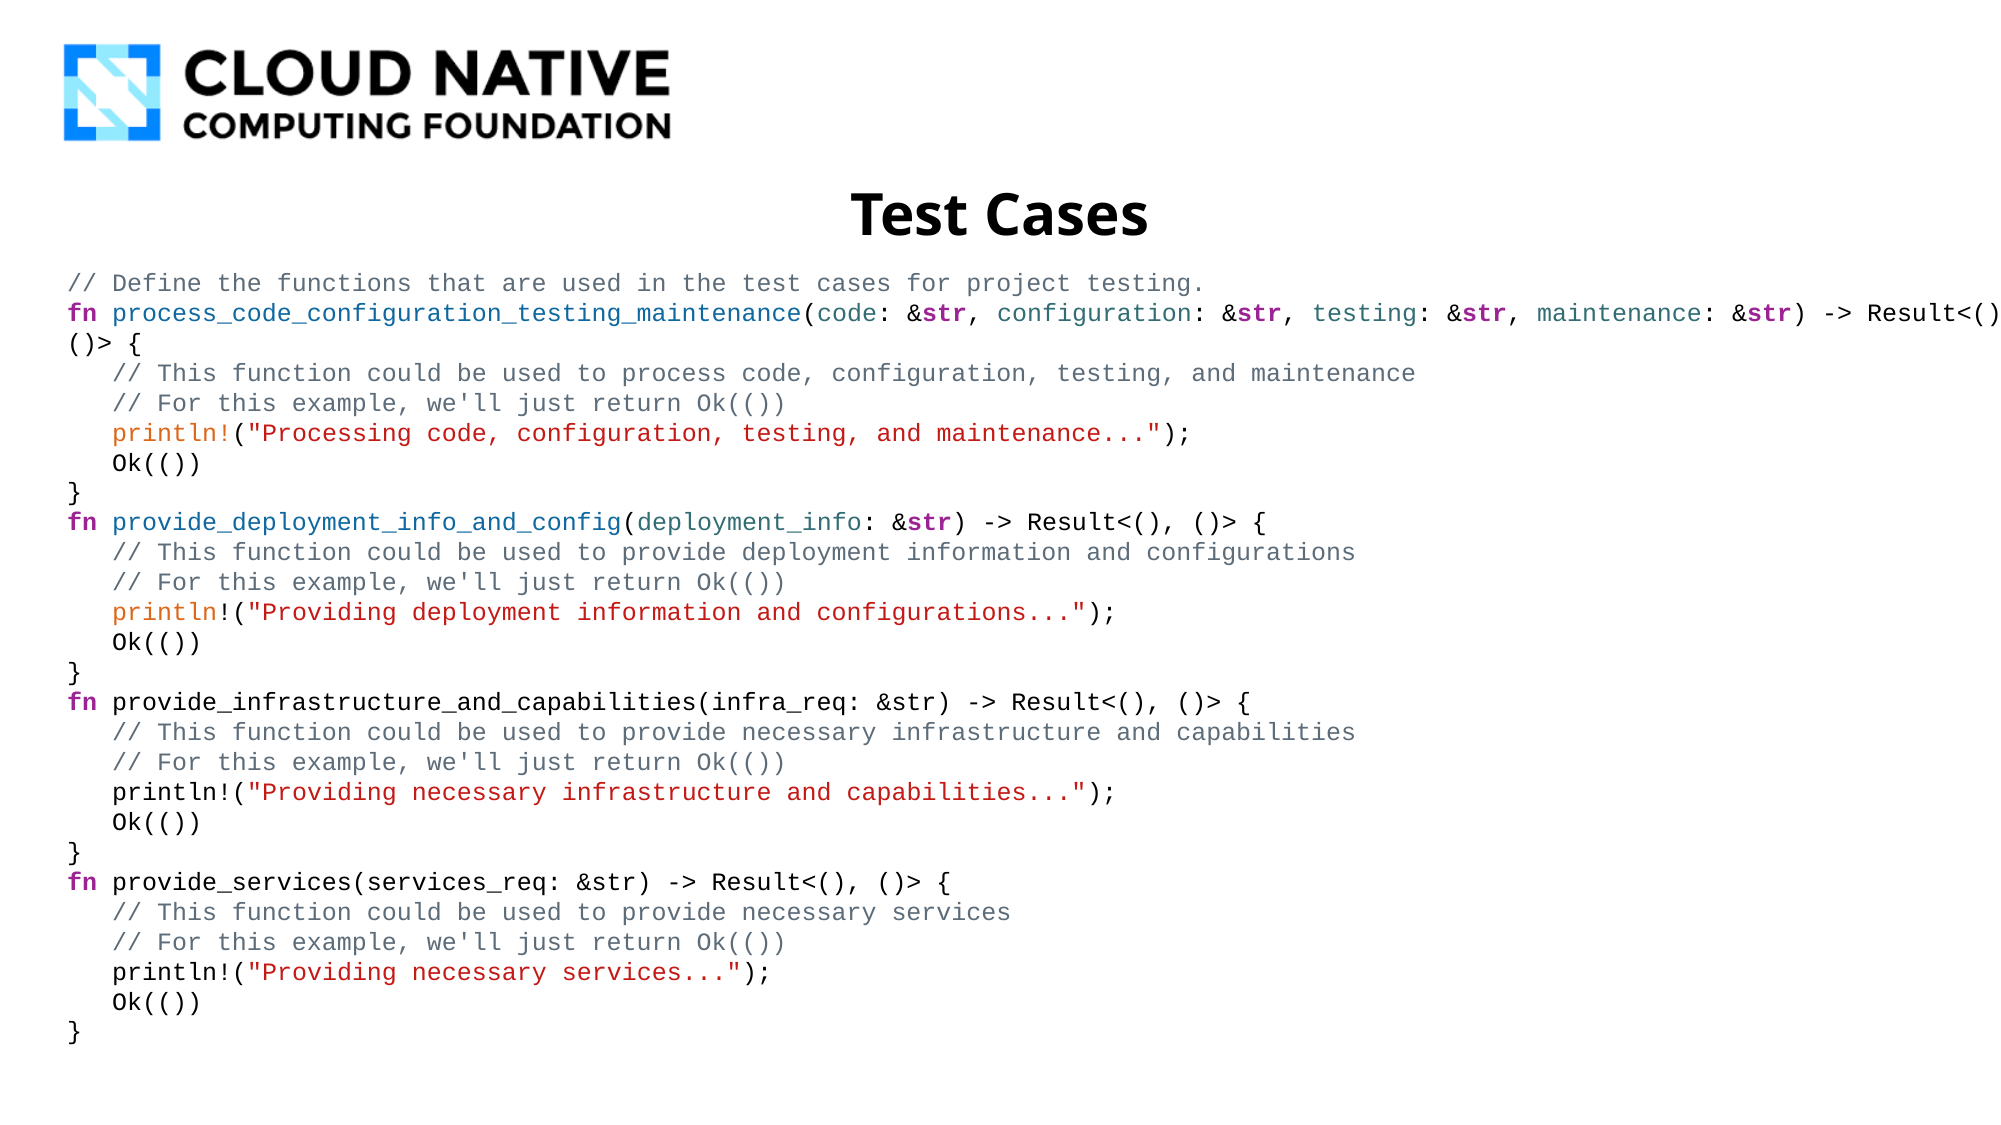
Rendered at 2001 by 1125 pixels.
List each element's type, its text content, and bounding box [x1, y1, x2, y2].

text_box Test Cases [500, 169, 1500, 255]
picture [52, 32, 682, 153]
text_box // Define the functions that are used in the test cases for project testing. fn process_code_configuration_testing_maintenance(code: &str, configuration: &str, testing: &str, maintenance: &str) -> Result<(), ()> { // This function could be used to process code, configuration, testing, and maintenance // For this example, we'll just return Ok(()) println!("Processing code, configuration, testing, and maintenance..."); Ok(()) } fn provide_deployment_info_and_config(deployment_info: &str) -> Result<(), ()> { // This function could be used to provide deployment information and configurations // For this example, we'll just return Ok(()) println!("Providing deployment information and configurations..."); Ok(()) } fn provide_infrastructure_and_capabilities(infra_req: &str) -> Result<(), ()> { // This function could be used to provide necessary infrastructure and capabilities // For this example, we'll just return Ok(()) println!("Providing necessary infrastructure and capabilities..."); Ok(()) } fn provide_services(services_req: &str) -> Result<(), ()> { // This function could be used to provide necessary services // For this example, we'll just return Ok(()) println!("Providing necessary services..."); Ok(()) } [52, 258, 2000, 1053]
